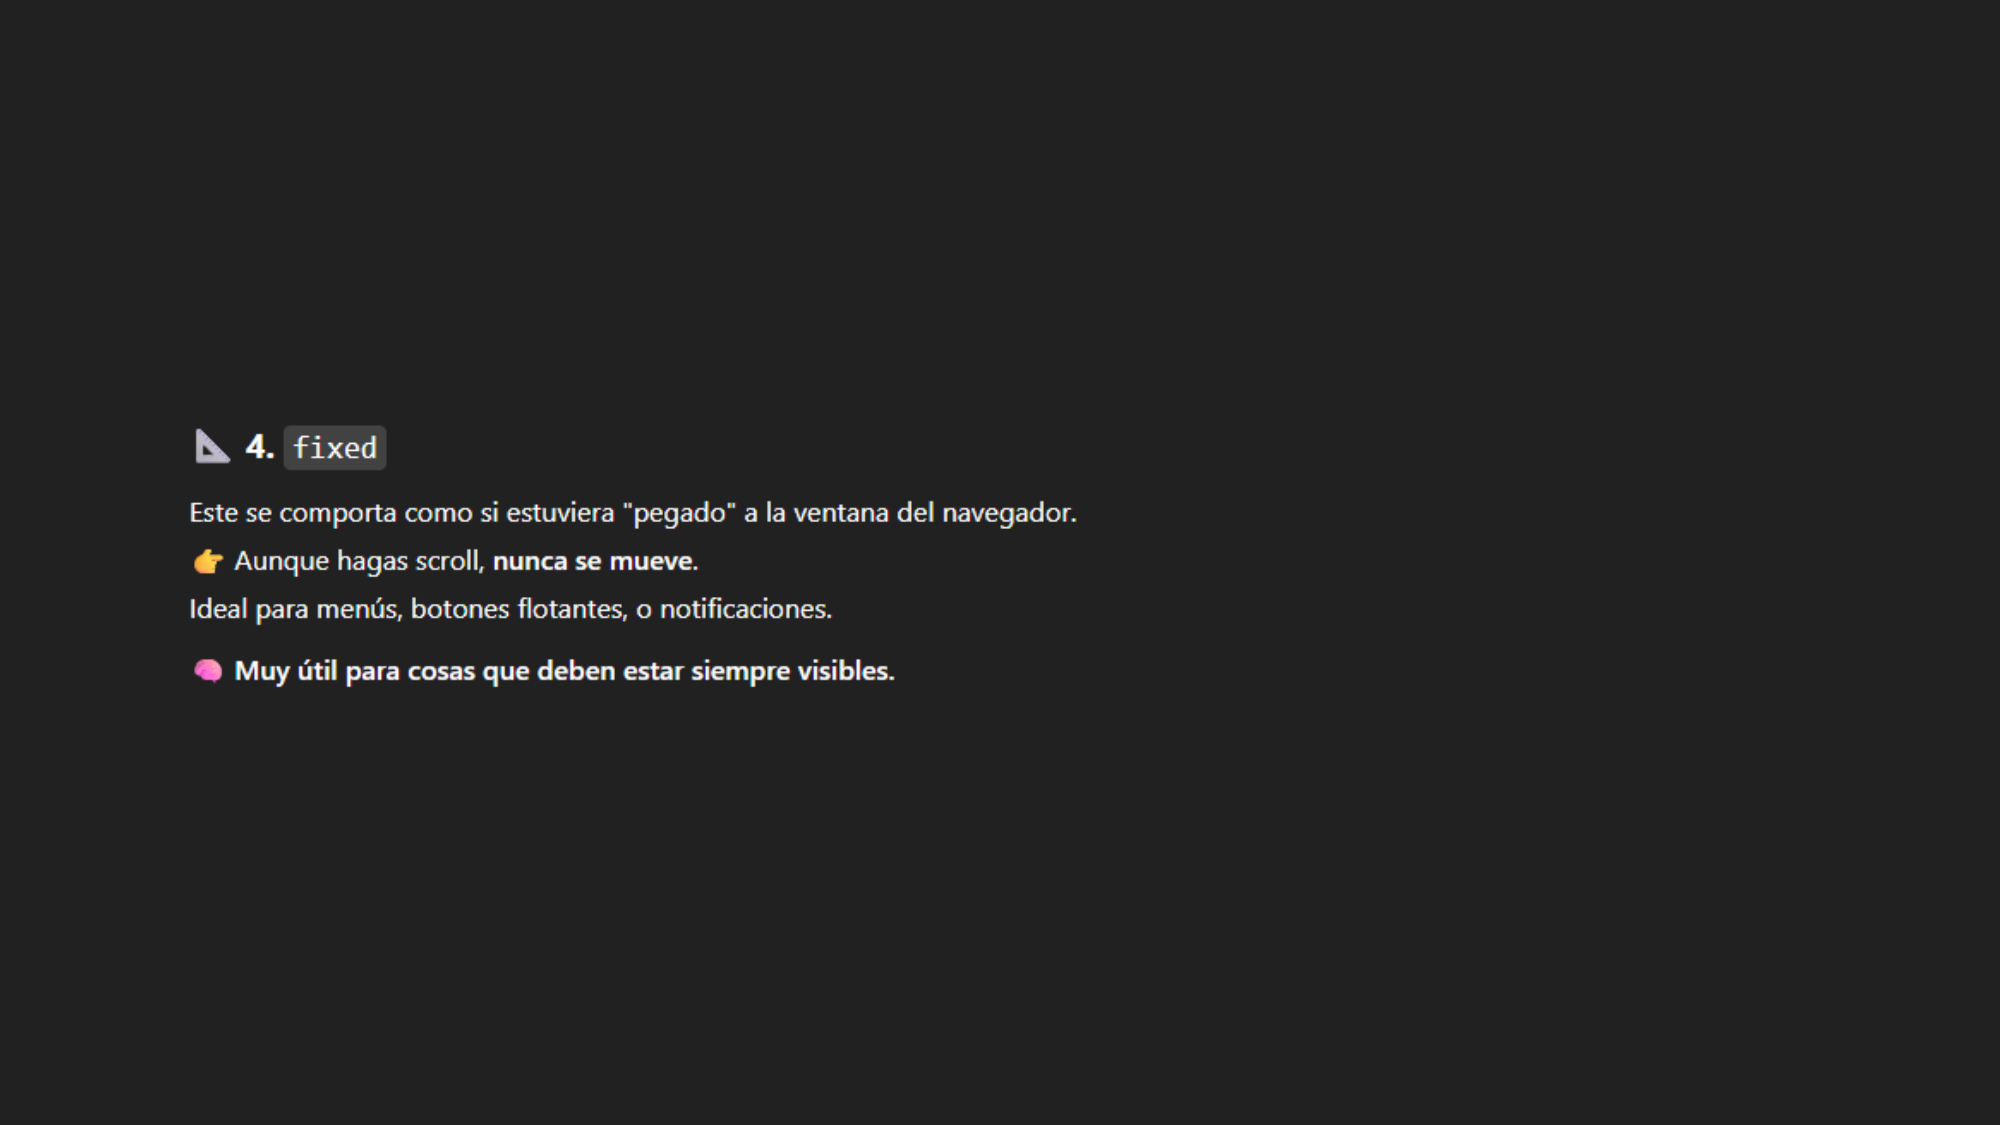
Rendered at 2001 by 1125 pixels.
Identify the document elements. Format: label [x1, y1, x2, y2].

picture [169, 399, 1213, 725]
